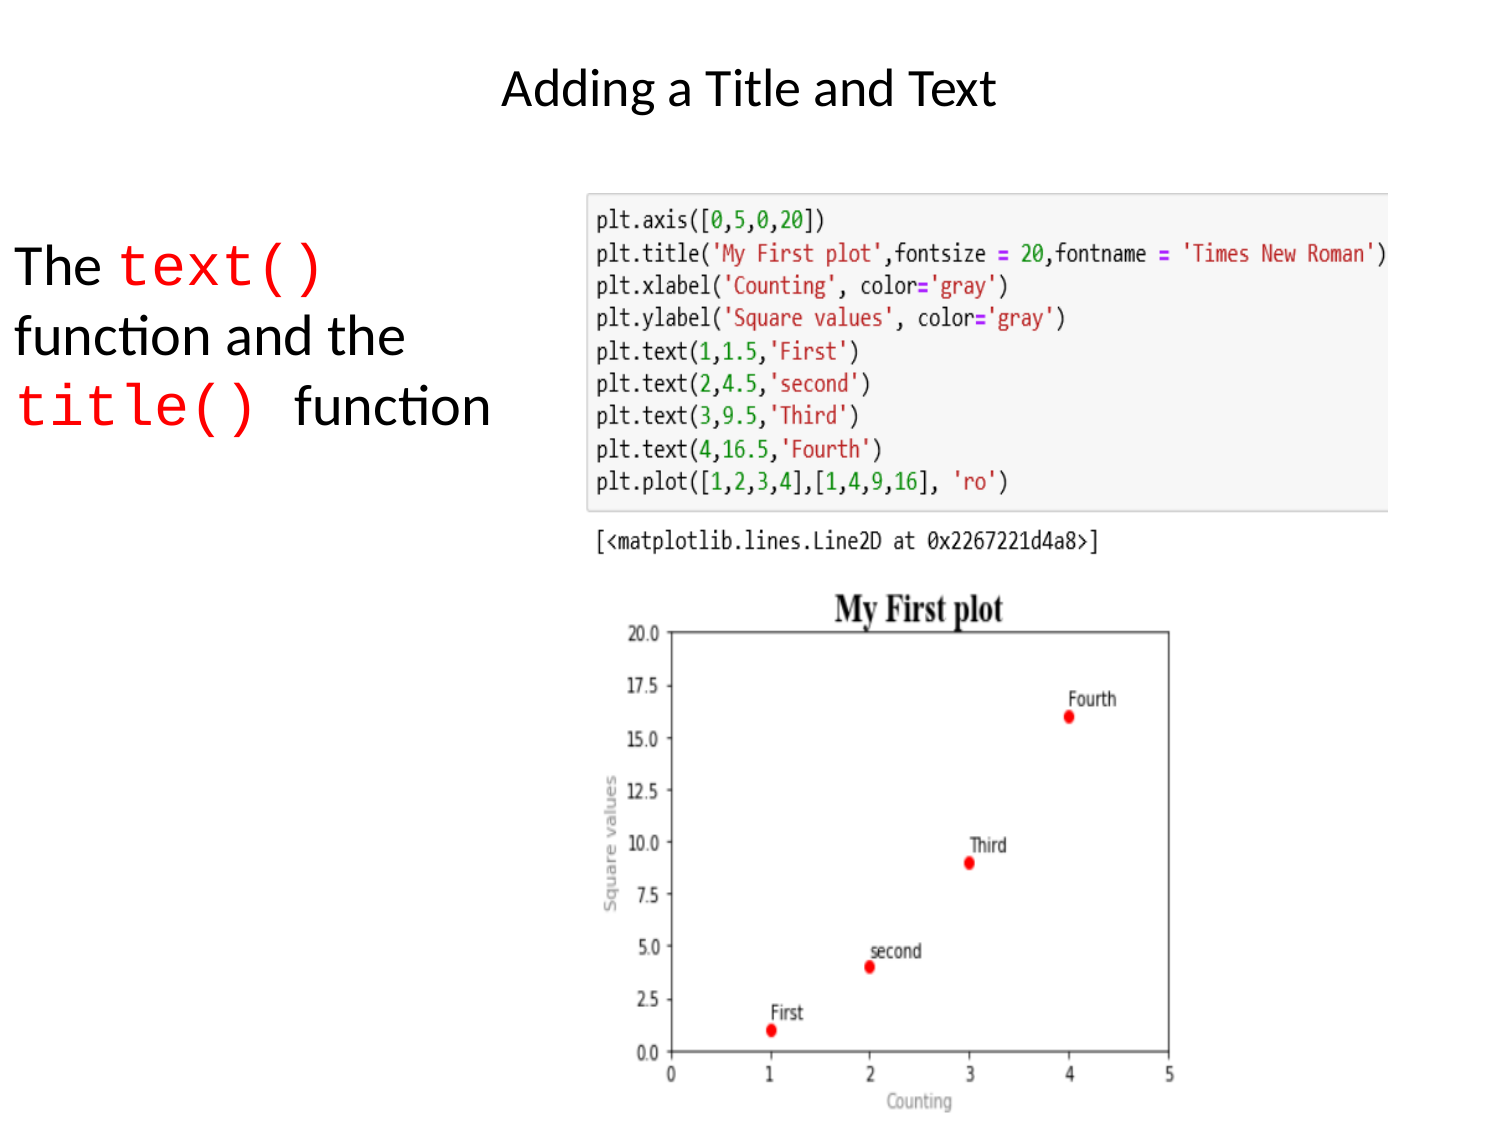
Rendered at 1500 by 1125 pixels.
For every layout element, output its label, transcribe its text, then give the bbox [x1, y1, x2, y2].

text_box The text() function and the title() function [0, 219, 573, 445]
picture [584, 193, 1389, 1116]
title Adding a Title and Text [75, 45, 1425, 126]
